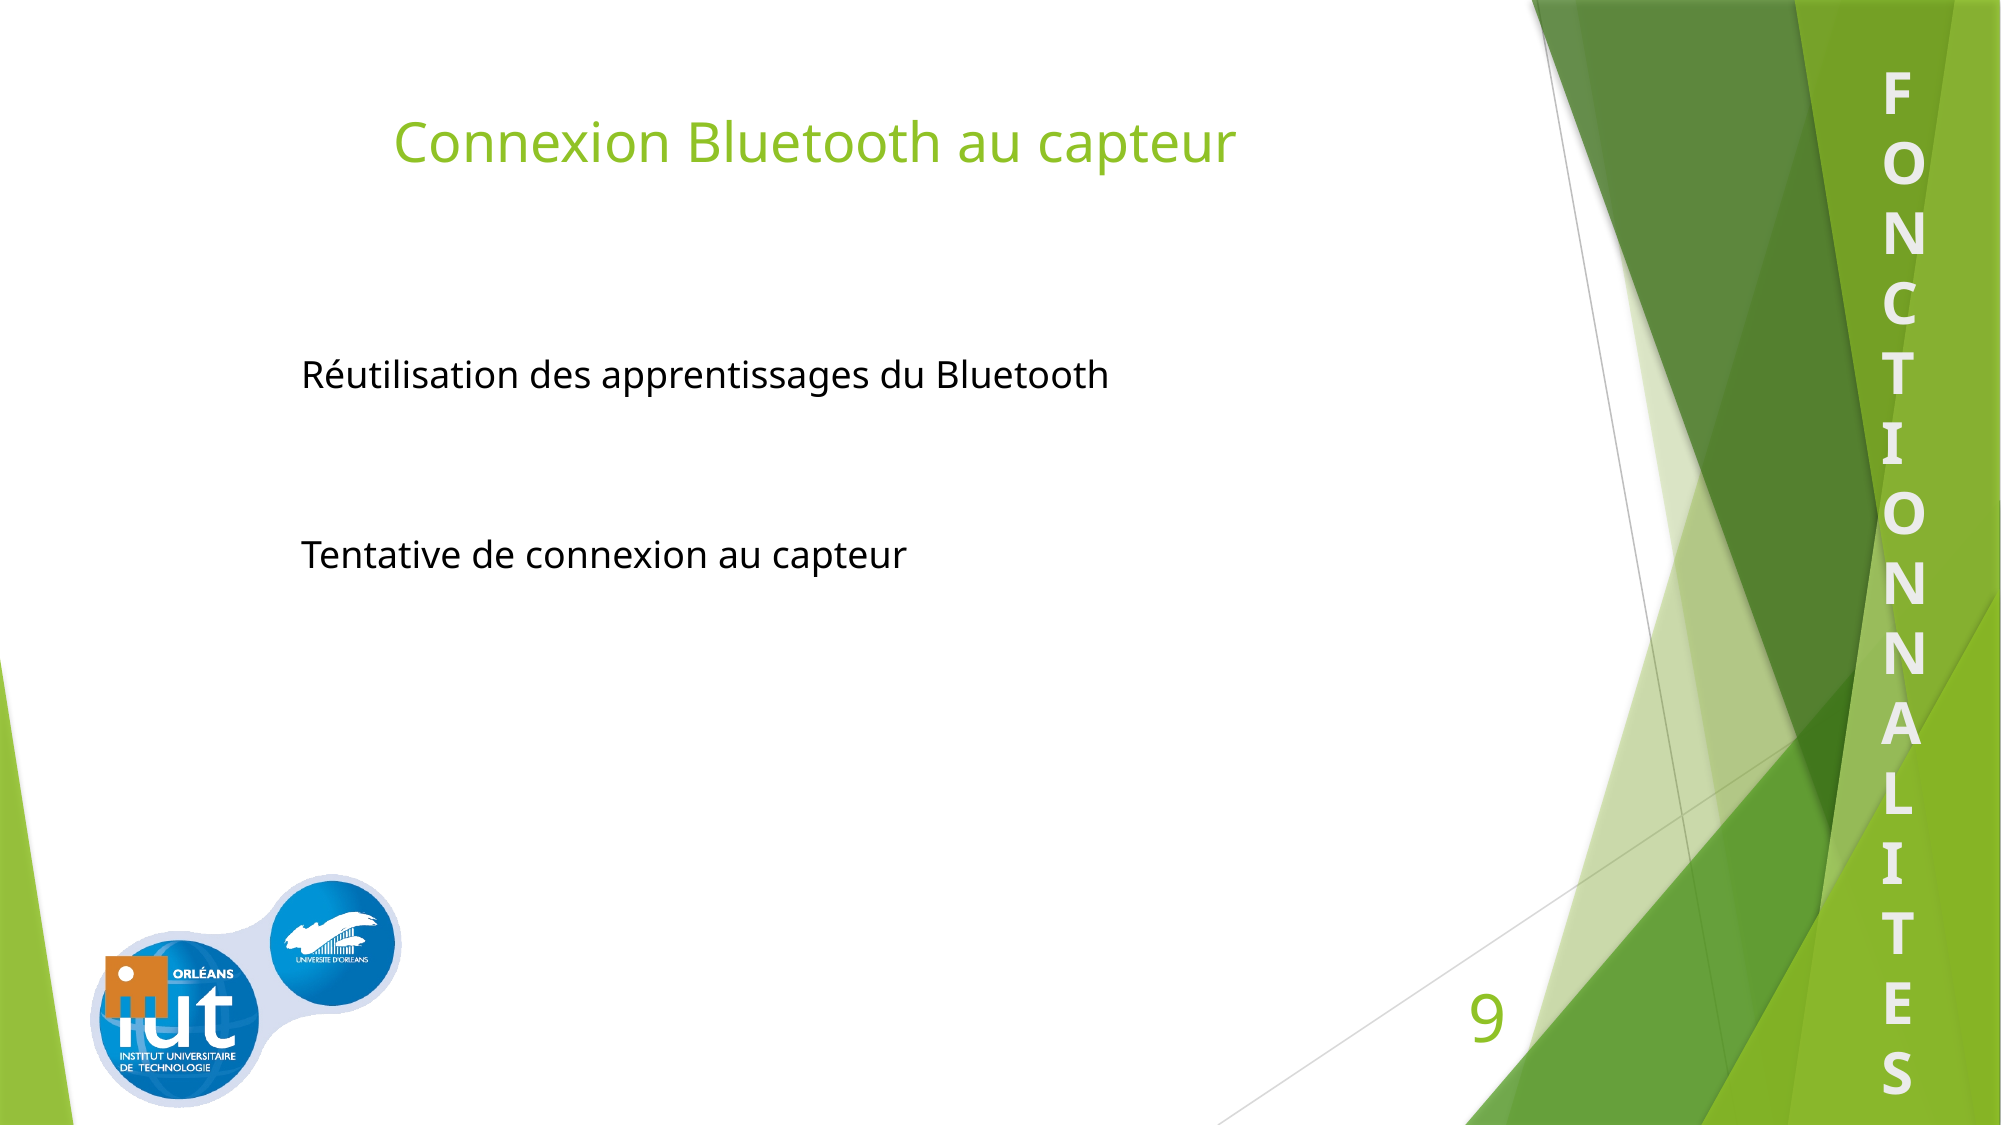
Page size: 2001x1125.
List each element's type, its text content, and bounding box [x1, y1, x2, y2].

text_box FONCTIONNALITES [1866, 48, 1916, 1114]
slide_number 9 [1409, 991, 1522, 1051]
text_box Réutilisation des apprentissages du Bluetooth Tentative de connexion au capteur [286, 344, 1169, 584]
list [90, 873, 403, 1109]
title Connexion Bluetooth au capteur [111, 99, 1522, 317]
